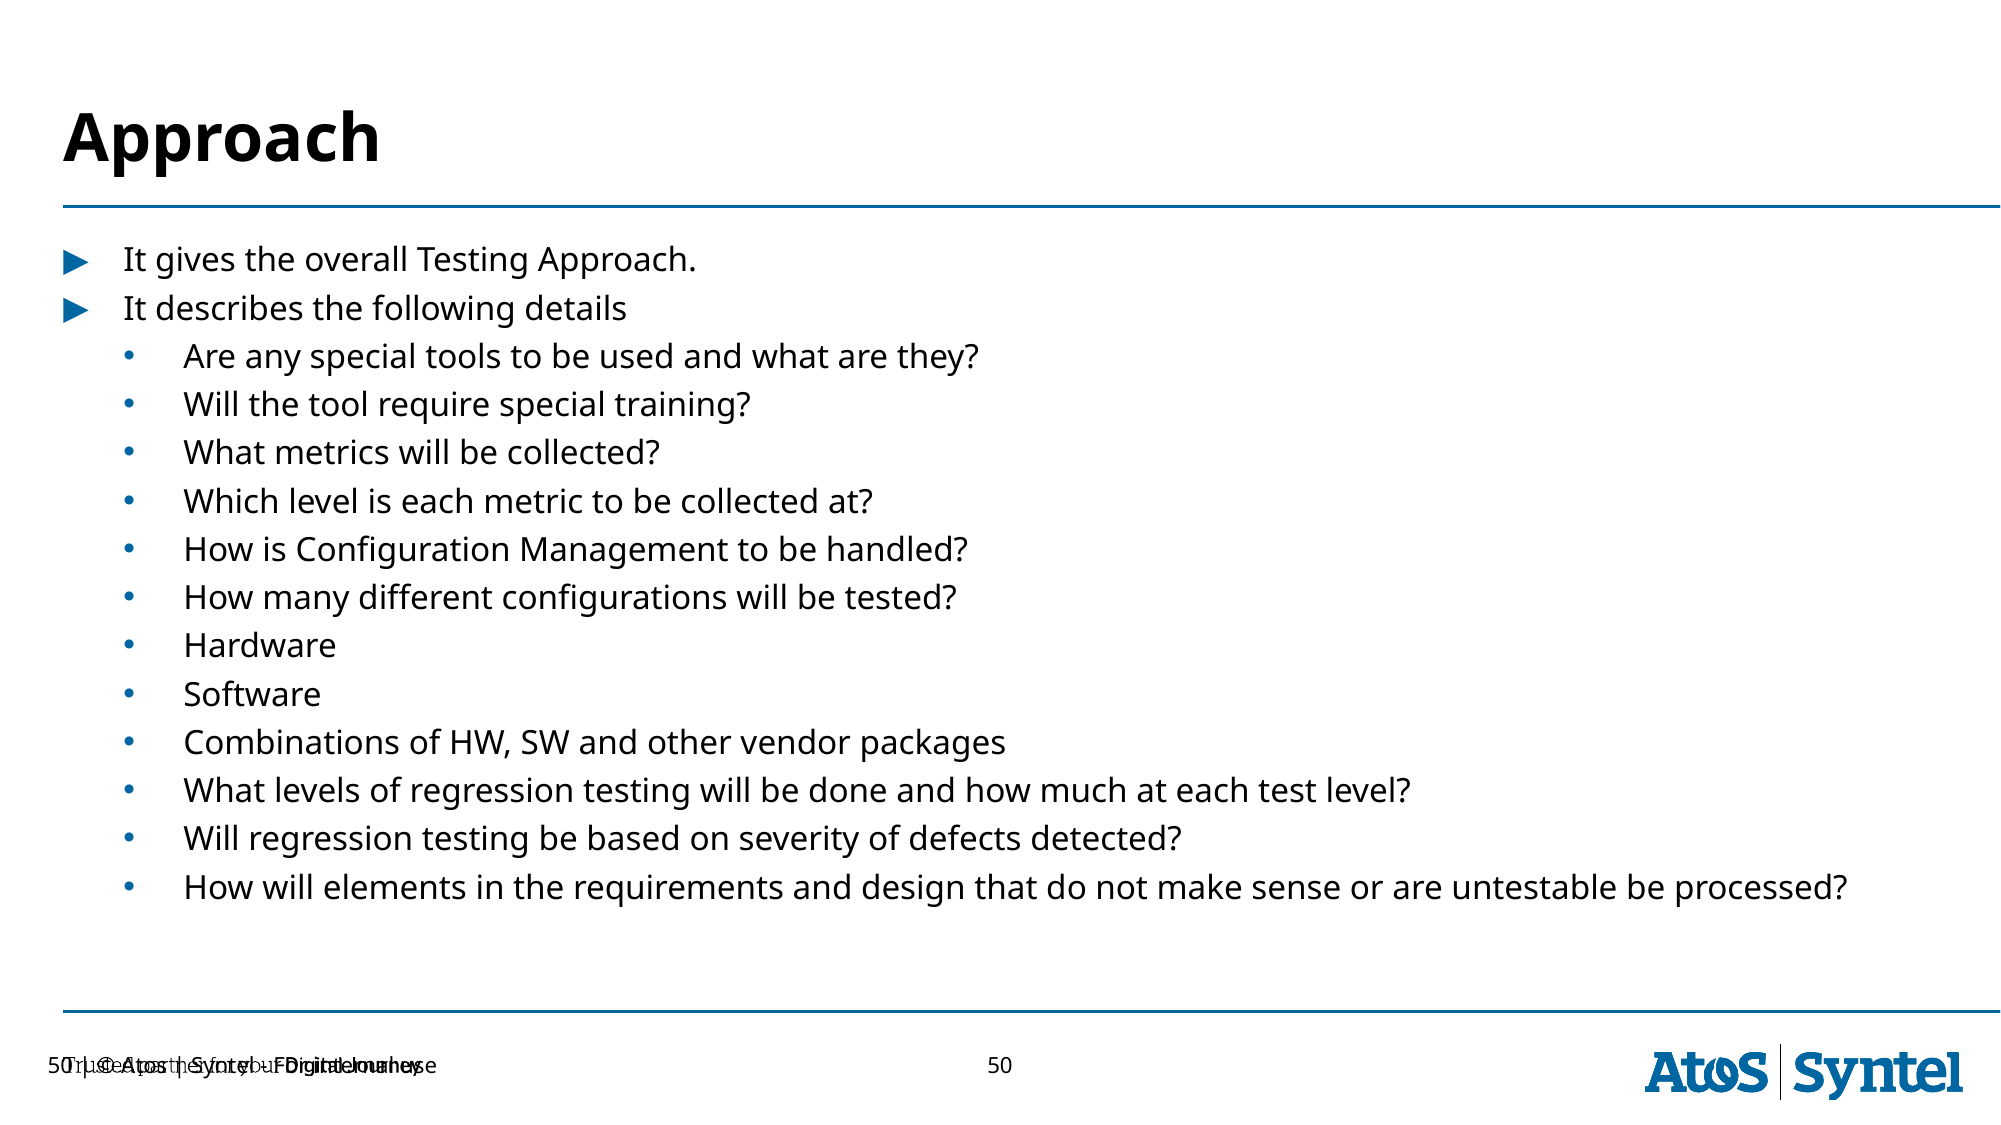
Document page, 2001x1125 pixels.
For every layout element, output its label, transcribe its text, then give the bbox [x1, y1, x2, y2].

list It gives the overall Testing Approach. It describes the following details Are any special tools to be used and what are they? Will the tool require special training? What metrics will be collected? Which level is each metric to be collected at? How is Configuration Management to be handled? How many different configurations will be tested? Hardware Software Combinations of HW, SW and other vendor packages What levels of regression testing will be done and how much at each test level? Will regression testing be based on severity of defects detected? How will elements in the requirements and design that do not make sense or are untestable be processed? [63, 238, 1961, 998]
title Approach [63, 86, 1961, 211]
